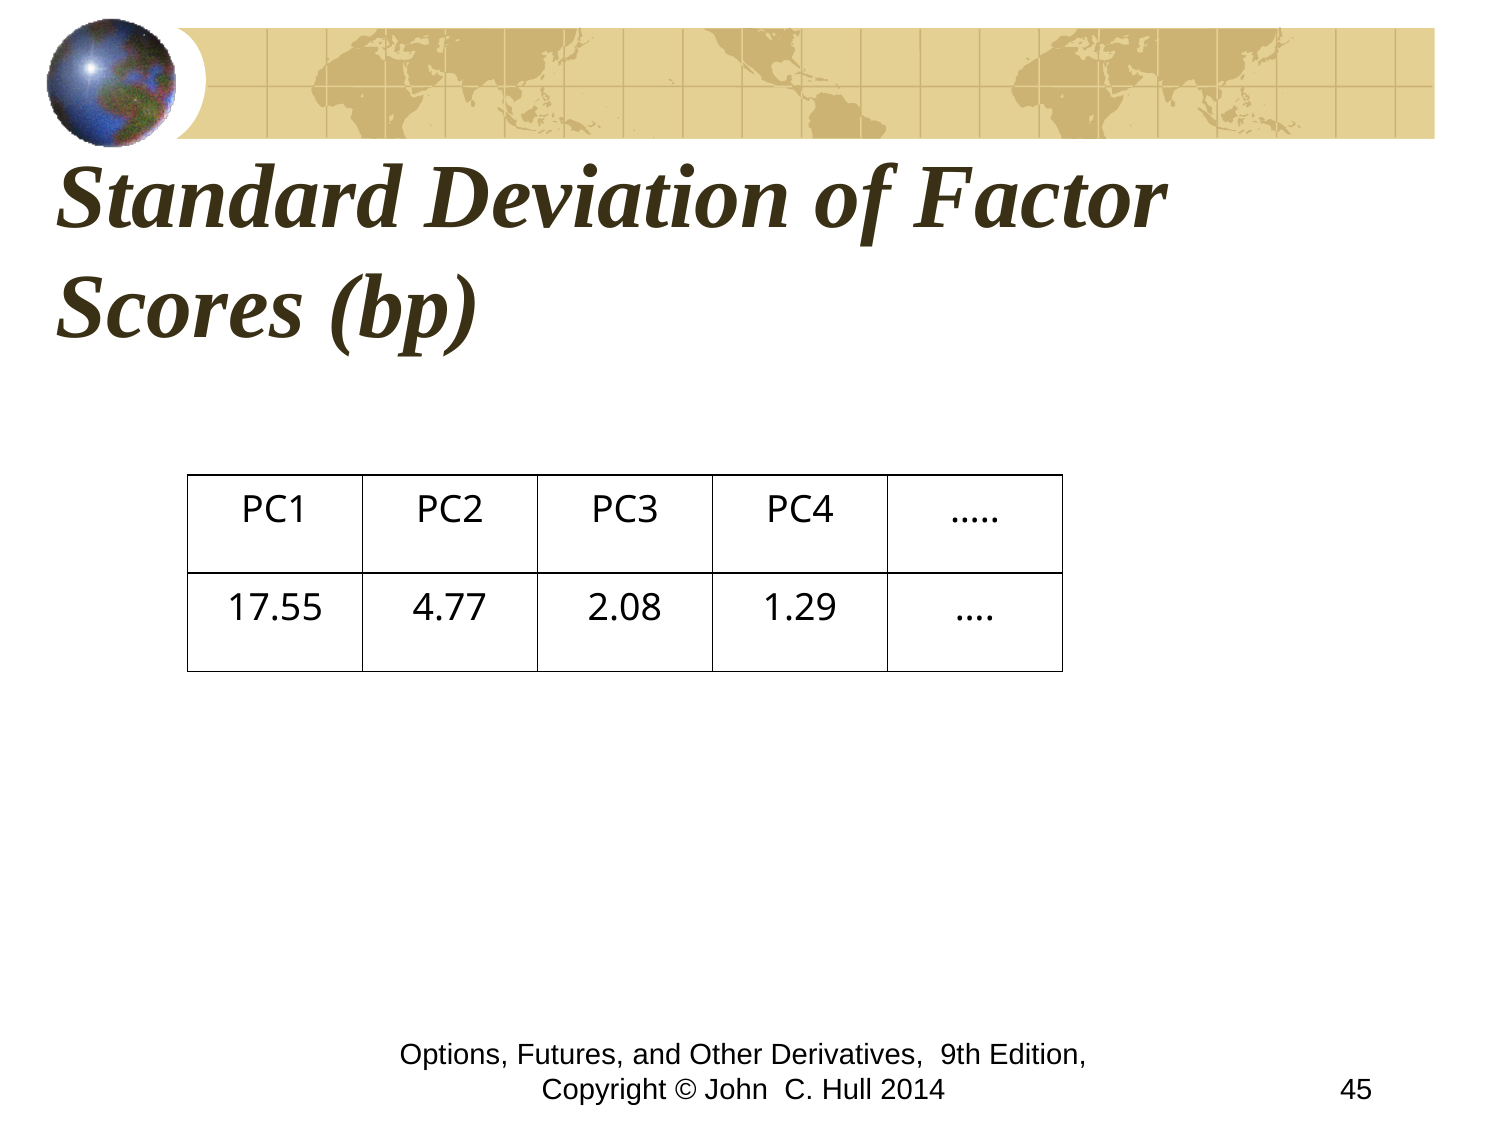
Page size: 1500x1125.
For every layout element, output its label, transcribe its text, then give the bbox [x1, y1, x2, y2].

table_cell 2.08 [538, 574, 712, 671]
table_header PC1 [188, 476, 362, 572]
table_header PC3 [538, 476, 712, 572]
table_header ….. [888, 476, 1062, 572]
table_cell …. [888, 574, 1062, 671]
table_header PC2 [363, 476, 537, 572]
picture [42, 14, 190, 151]
slide_number 45 [1074, 1037, 1388, 1113]
title Standard Deviation of Factor Scores (bp) [40, 152, 1316, 341]
table_header PC4 [713, 476, 887, 572]
footer Options, Futures, and Other Derivatives, 9th Edition, Copyright © John C. Hull 2014 [349, 1037, 1074, 1113]
table_cell 4.77 [363, 574, 537, 671]
table_cell 1.29 [713, 574, 887, 671]
table_cell 17.55 [188, 574, 362, 671]
